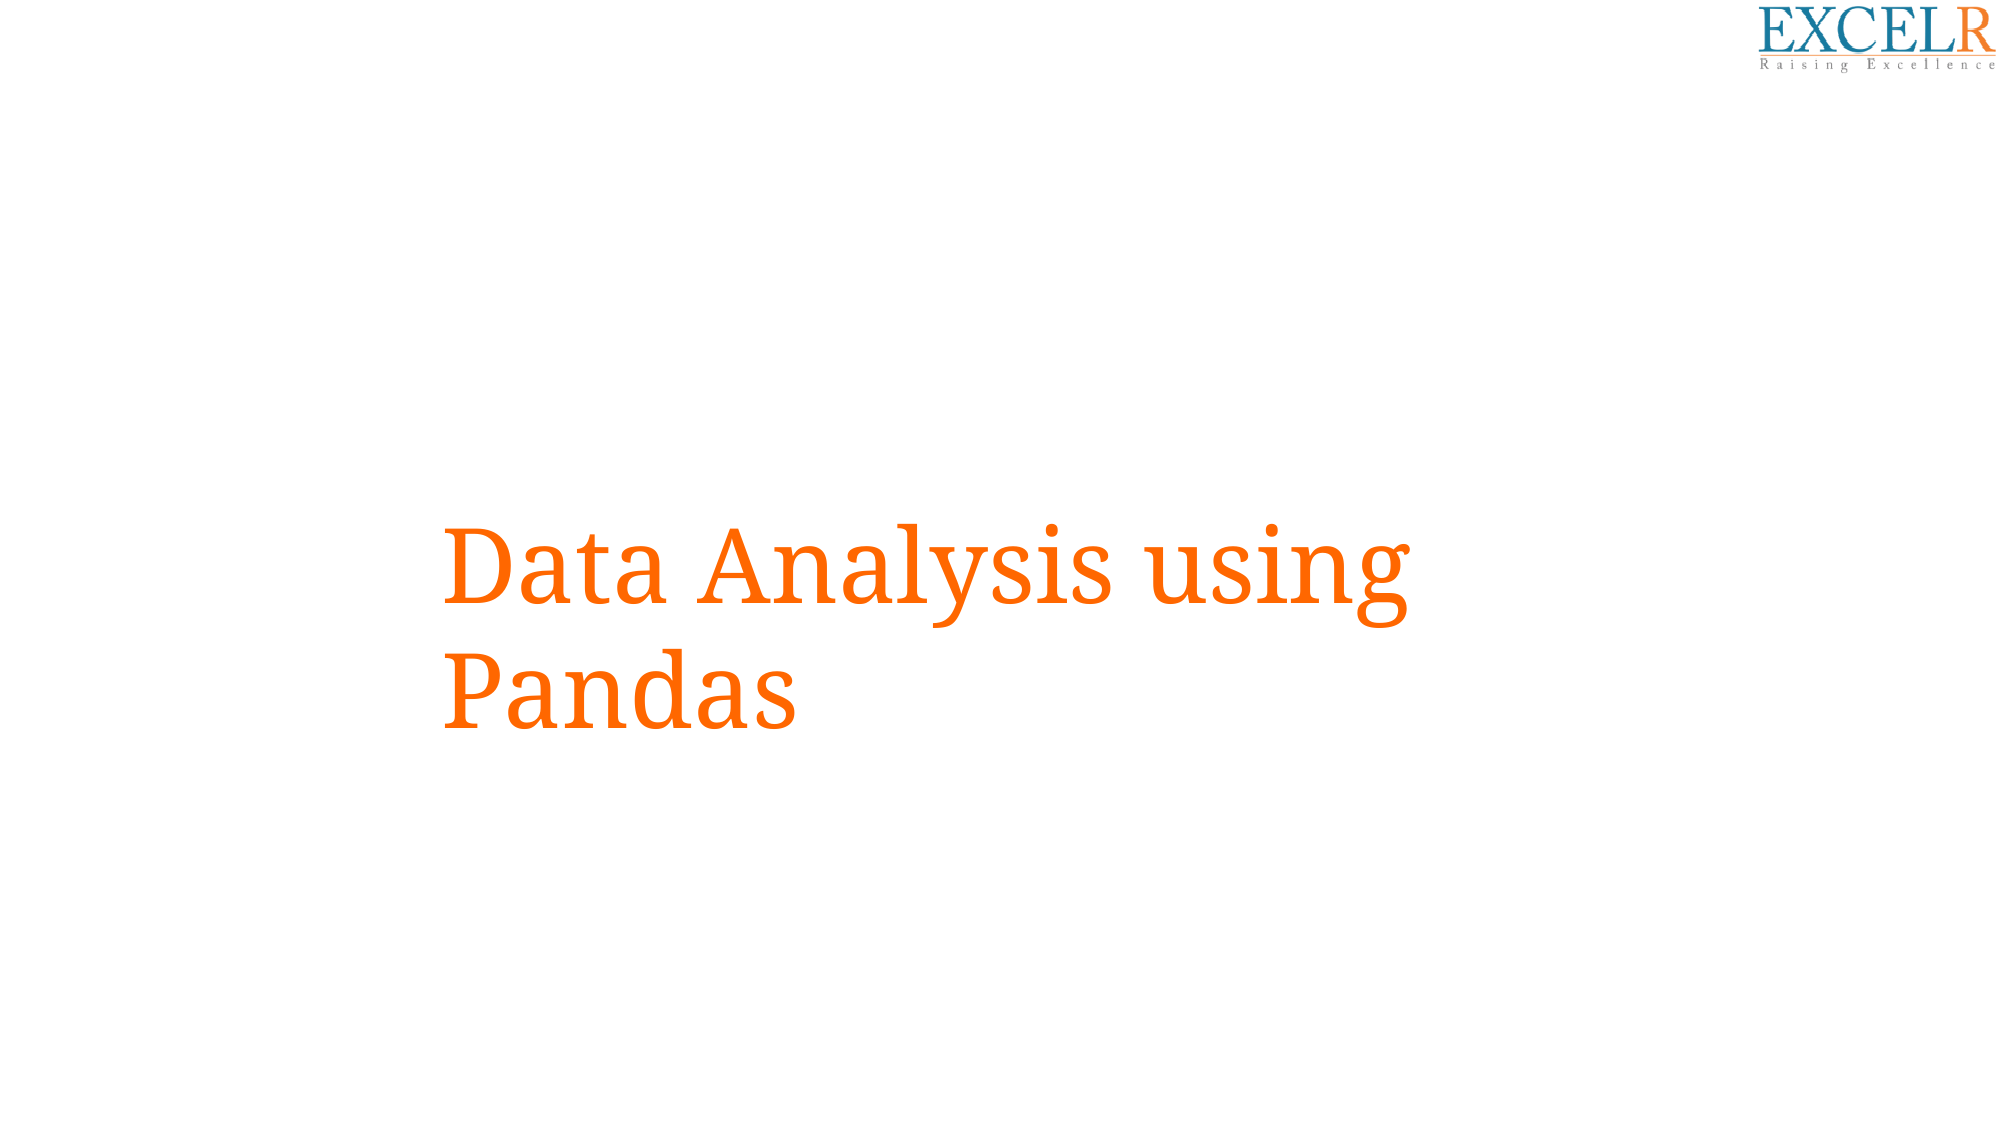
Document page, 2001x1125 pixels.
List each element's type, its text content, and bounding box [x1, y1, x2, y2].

text_box Data Analysis using Pandas [426, 491, 1574, 757]
picture [1756, 0, 2000, 78]
